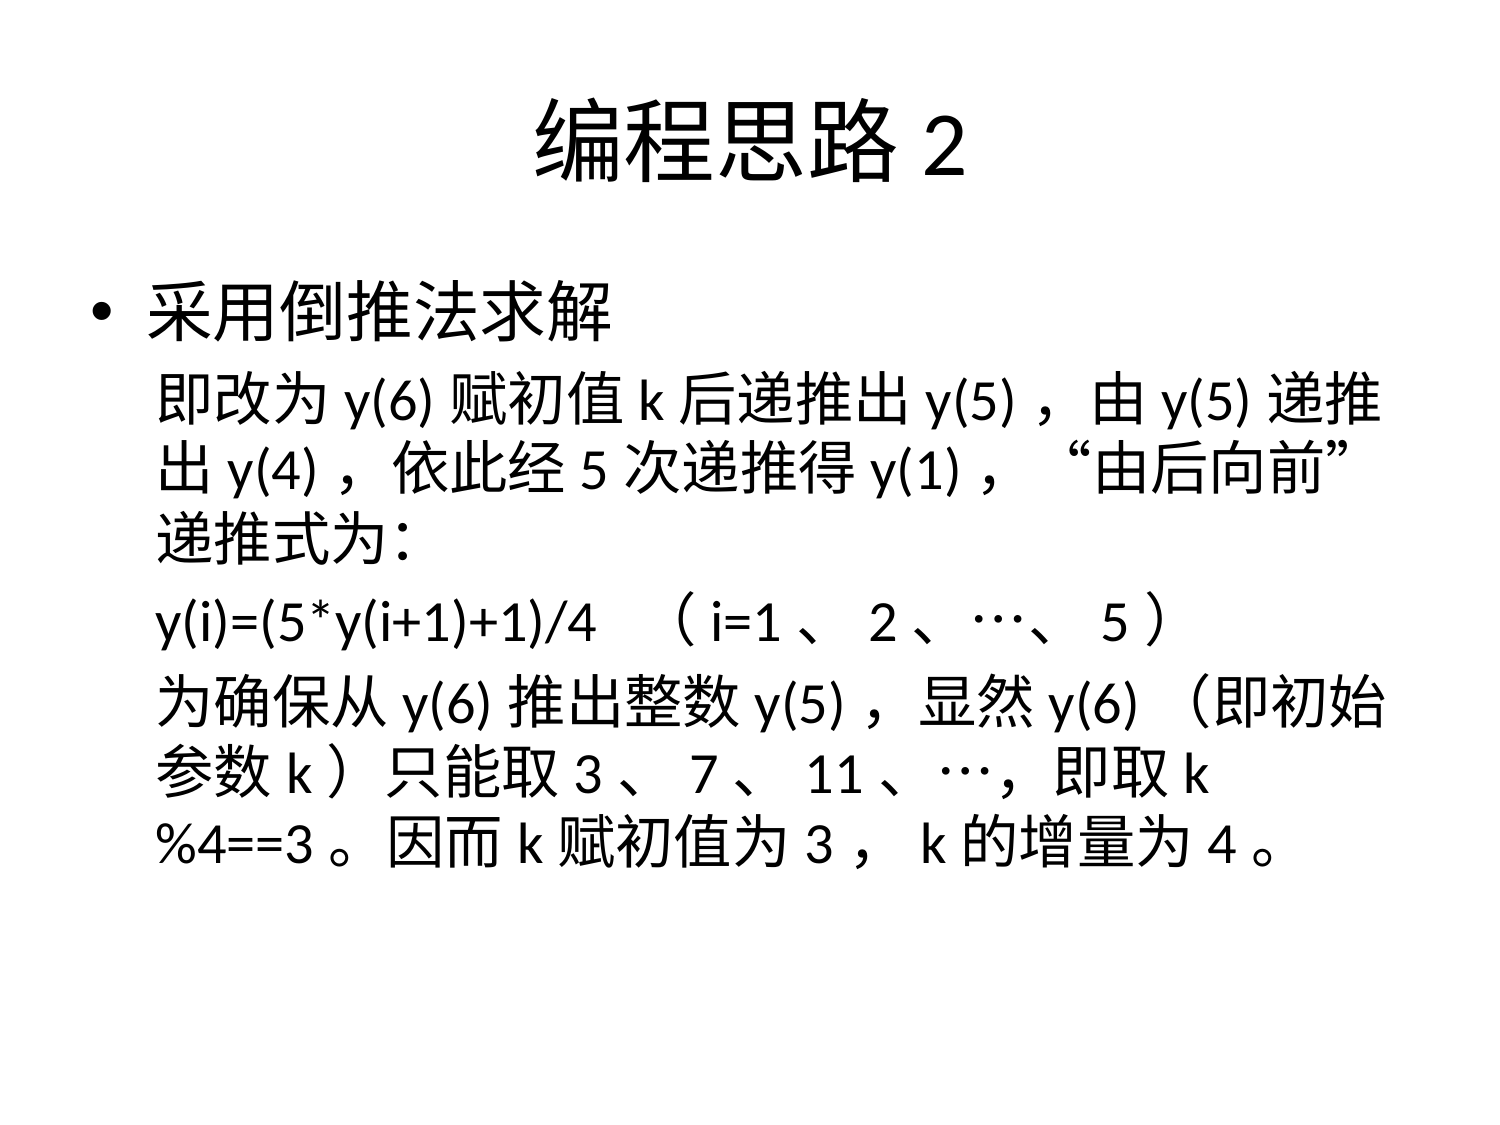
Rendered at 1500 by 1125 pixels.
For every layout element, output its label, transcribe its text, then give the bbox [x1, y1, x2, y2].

list 采用倒推法求解 即改为y(6)赋初值k后递推出y(5)，由y(5)递推出y(4)，依此经5次递推得y(1)，“由后向前”递推式为： y(i)=(5*y(i+1)+1)/4 （i=1、2、…、5） 为确保从y(6)推出整数y(5)，显然y(6)（即初始参数k）只能取3、7、11、…，即取k%4==3。因而k赋初值为3，k的增量为4。 [75, 262, 1425, 1005]
title 编程思路2 [75, 45, 1425, 233]
